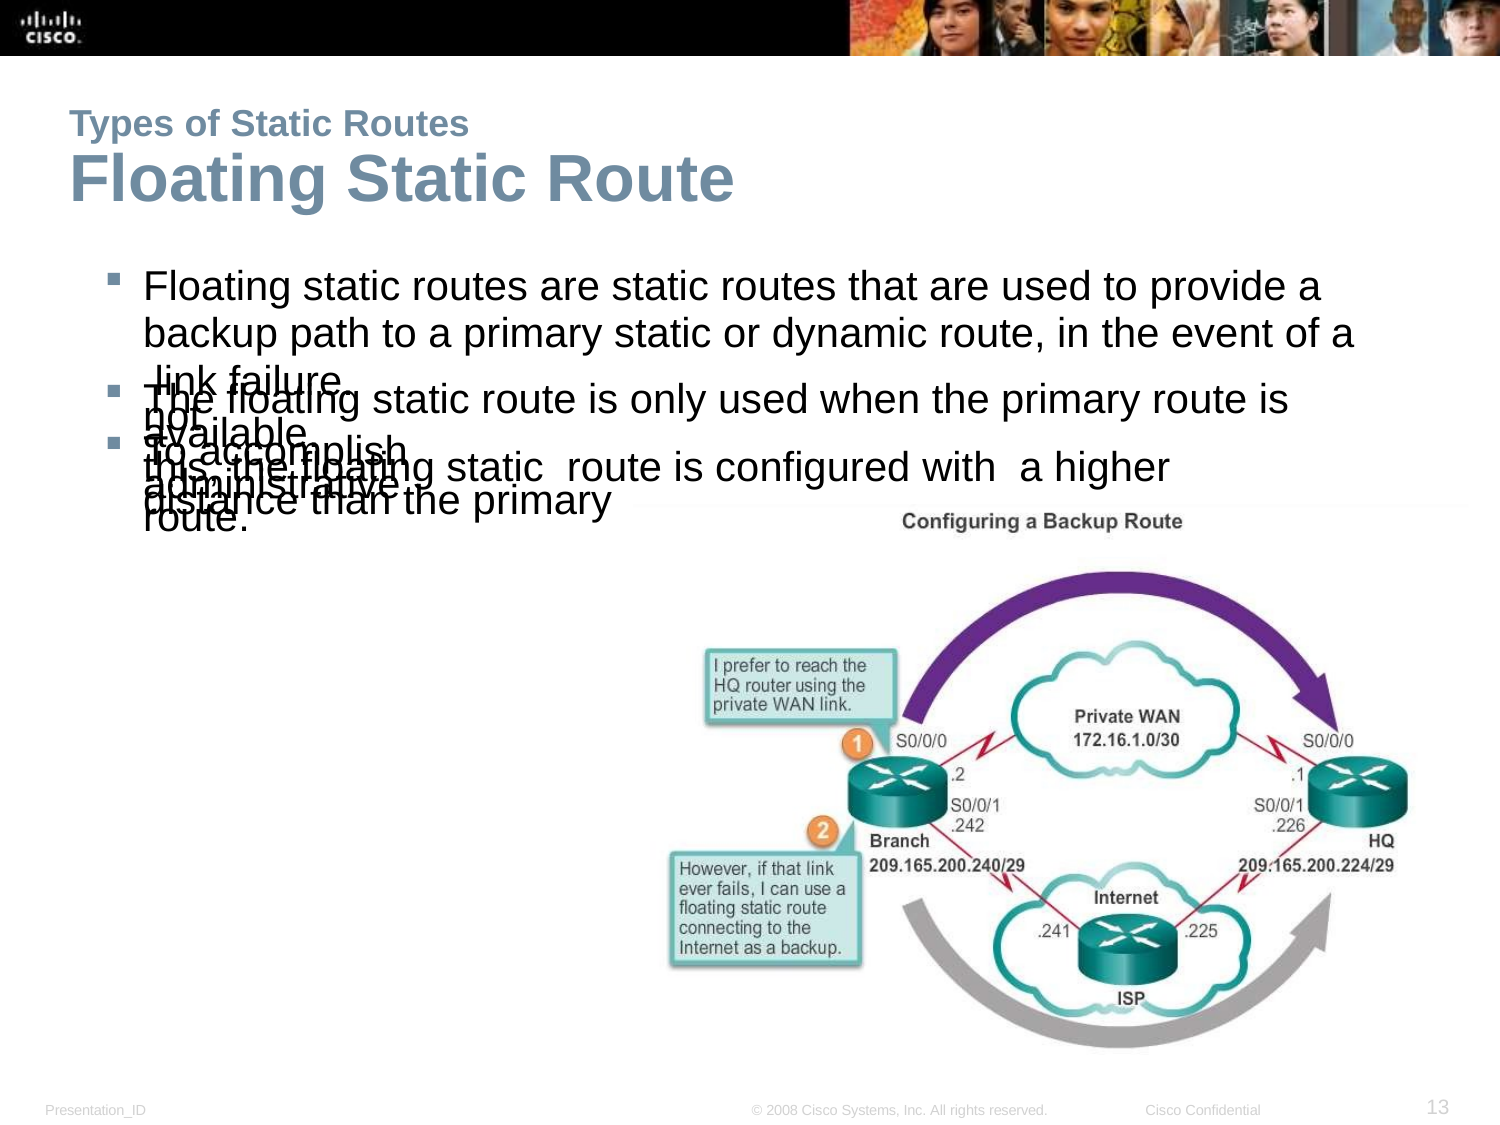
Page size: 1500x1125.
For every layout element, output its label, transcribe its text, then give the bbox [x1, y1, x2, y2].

picture [0, 0, 1500, 56]
text_box © 2008 Cisco Systems, Inc. All rights reserved. [749, 1100, 1058, 1125]
text_box Cisco Confidential [1143, 1100, 1264, 1125]
text_box Presentation_ID [43, 1100, 151, 1119]
text_box <number> [1422, 1093, 1454, 1125]
text_box [633, 504, 1469, 1055]
text_box Floating Static Route [67, 132, 737, 323]
text_box Types of Static Routes [67, 96, 476, 132]
text_box Floating static routes are static routes that are used to provide a backup path to a primary static or dynamic route, in the event of a link failure. The floating static route is only used when the primary route is not available. To accomplish this, the floating static route is configured with a higher administrative distance than the primary route. [102, 257, 1358, 1005]
